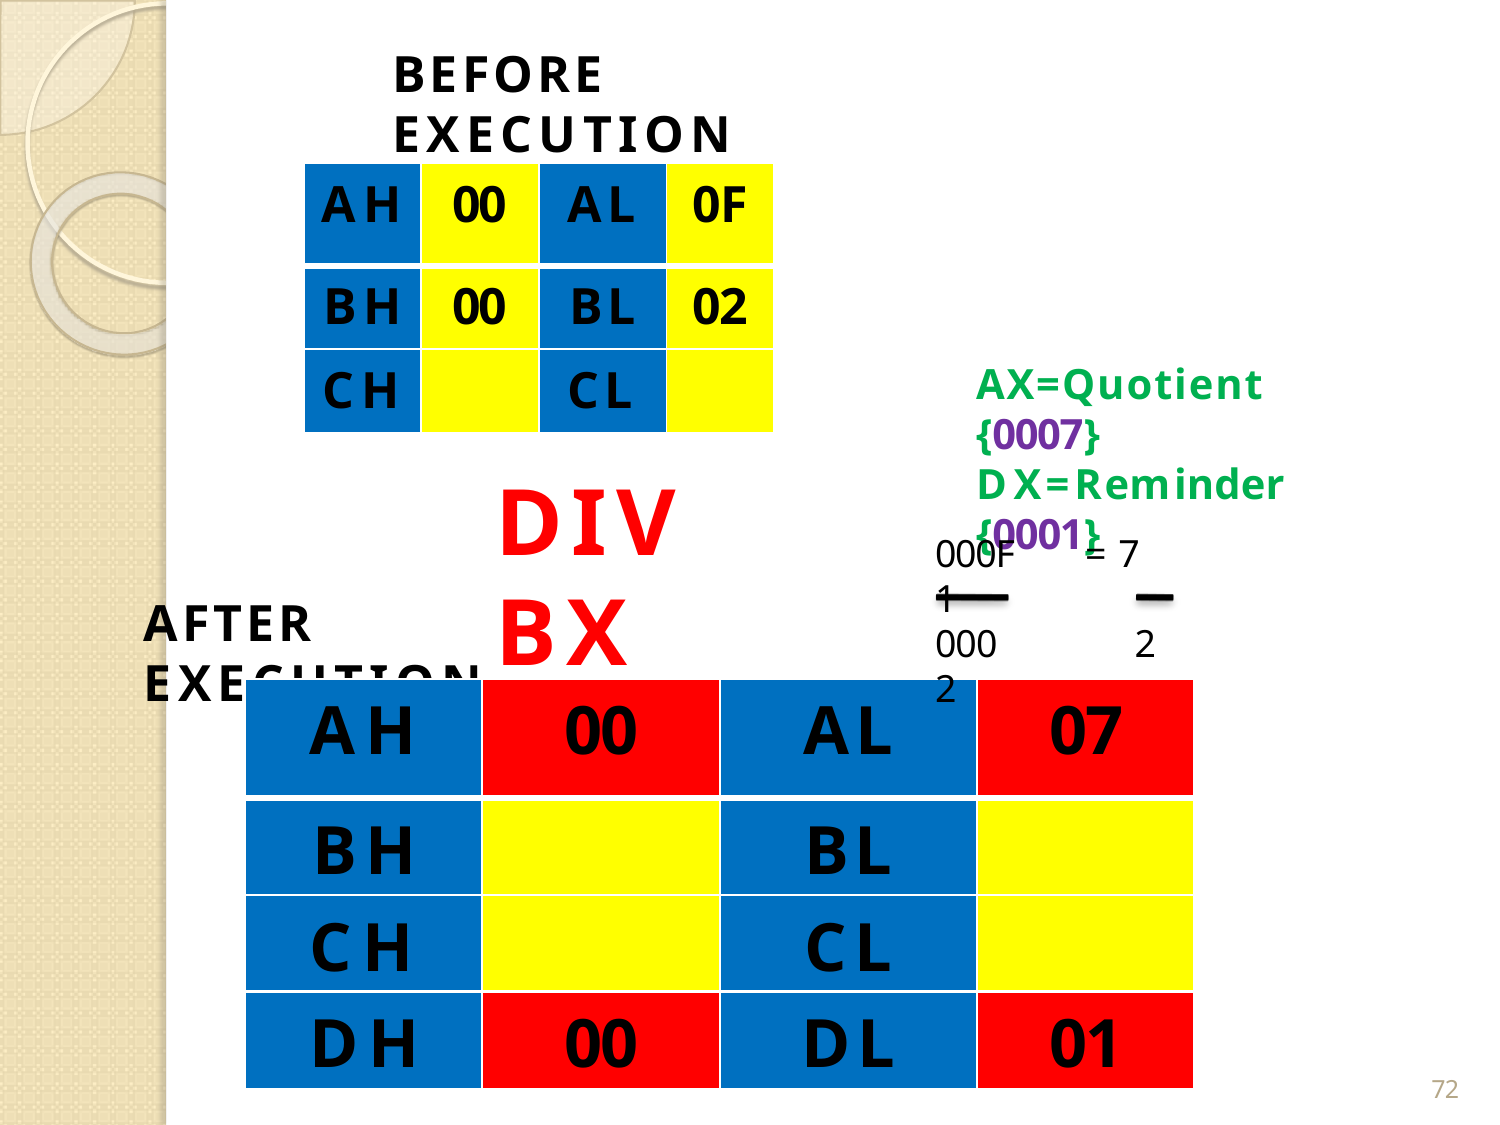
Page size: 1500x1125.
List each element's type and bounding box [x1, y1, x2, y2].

text_box [0, 0, 1500, 1125]
text_box [925, 587, 1184, 616]
